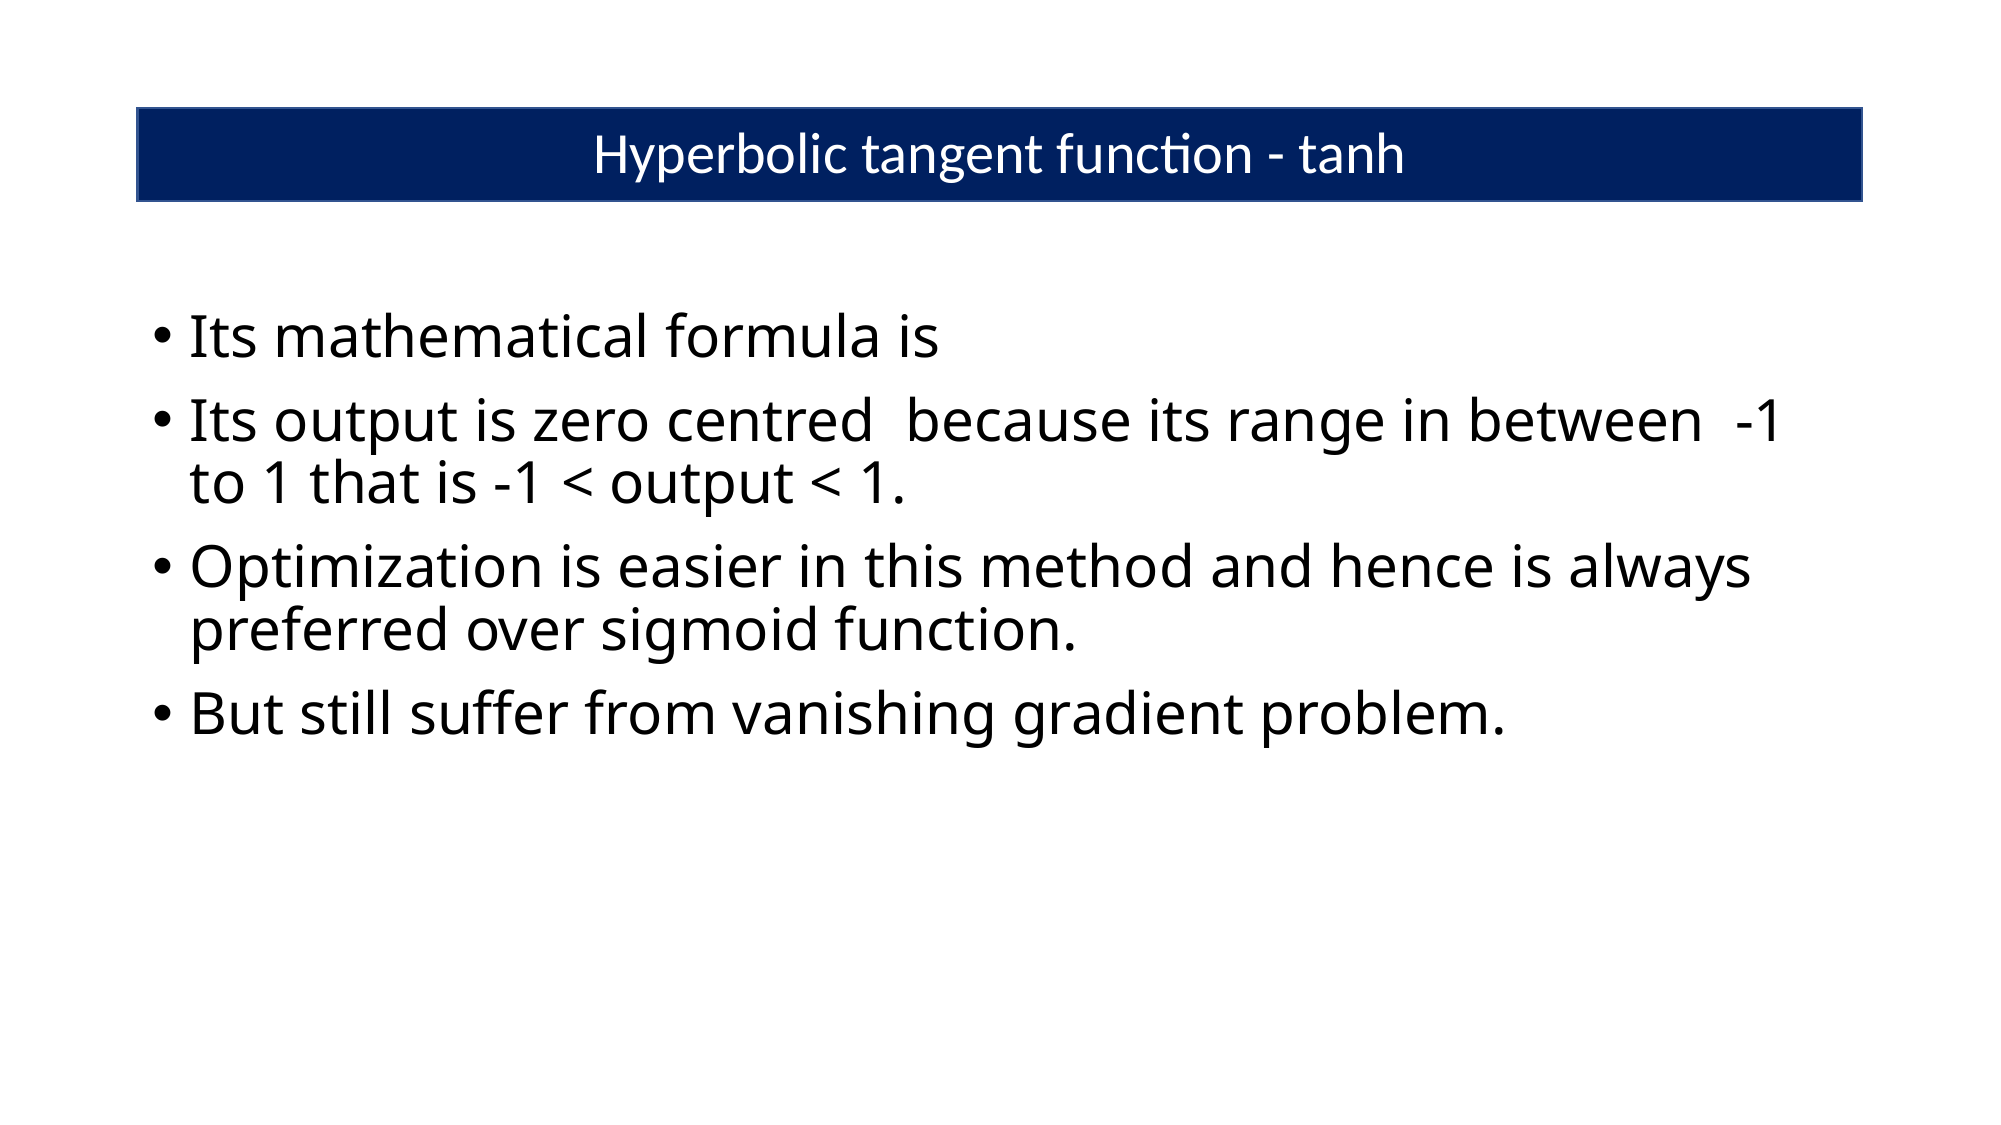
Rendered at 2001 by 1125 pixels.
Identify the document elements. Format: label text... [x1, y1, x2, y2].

list Its mathematical formula is Its output is zero centred because its range in between -1 to 1 that is -1 < output < 1. Optimization is easier in this method and hence is always preferred over sigmoid function. But still suffer from vanishing gradient problem. [137, 299, 1863, 1014]
title Hyperbolic tangent function - tanh [136, 107, 1863, 202]
